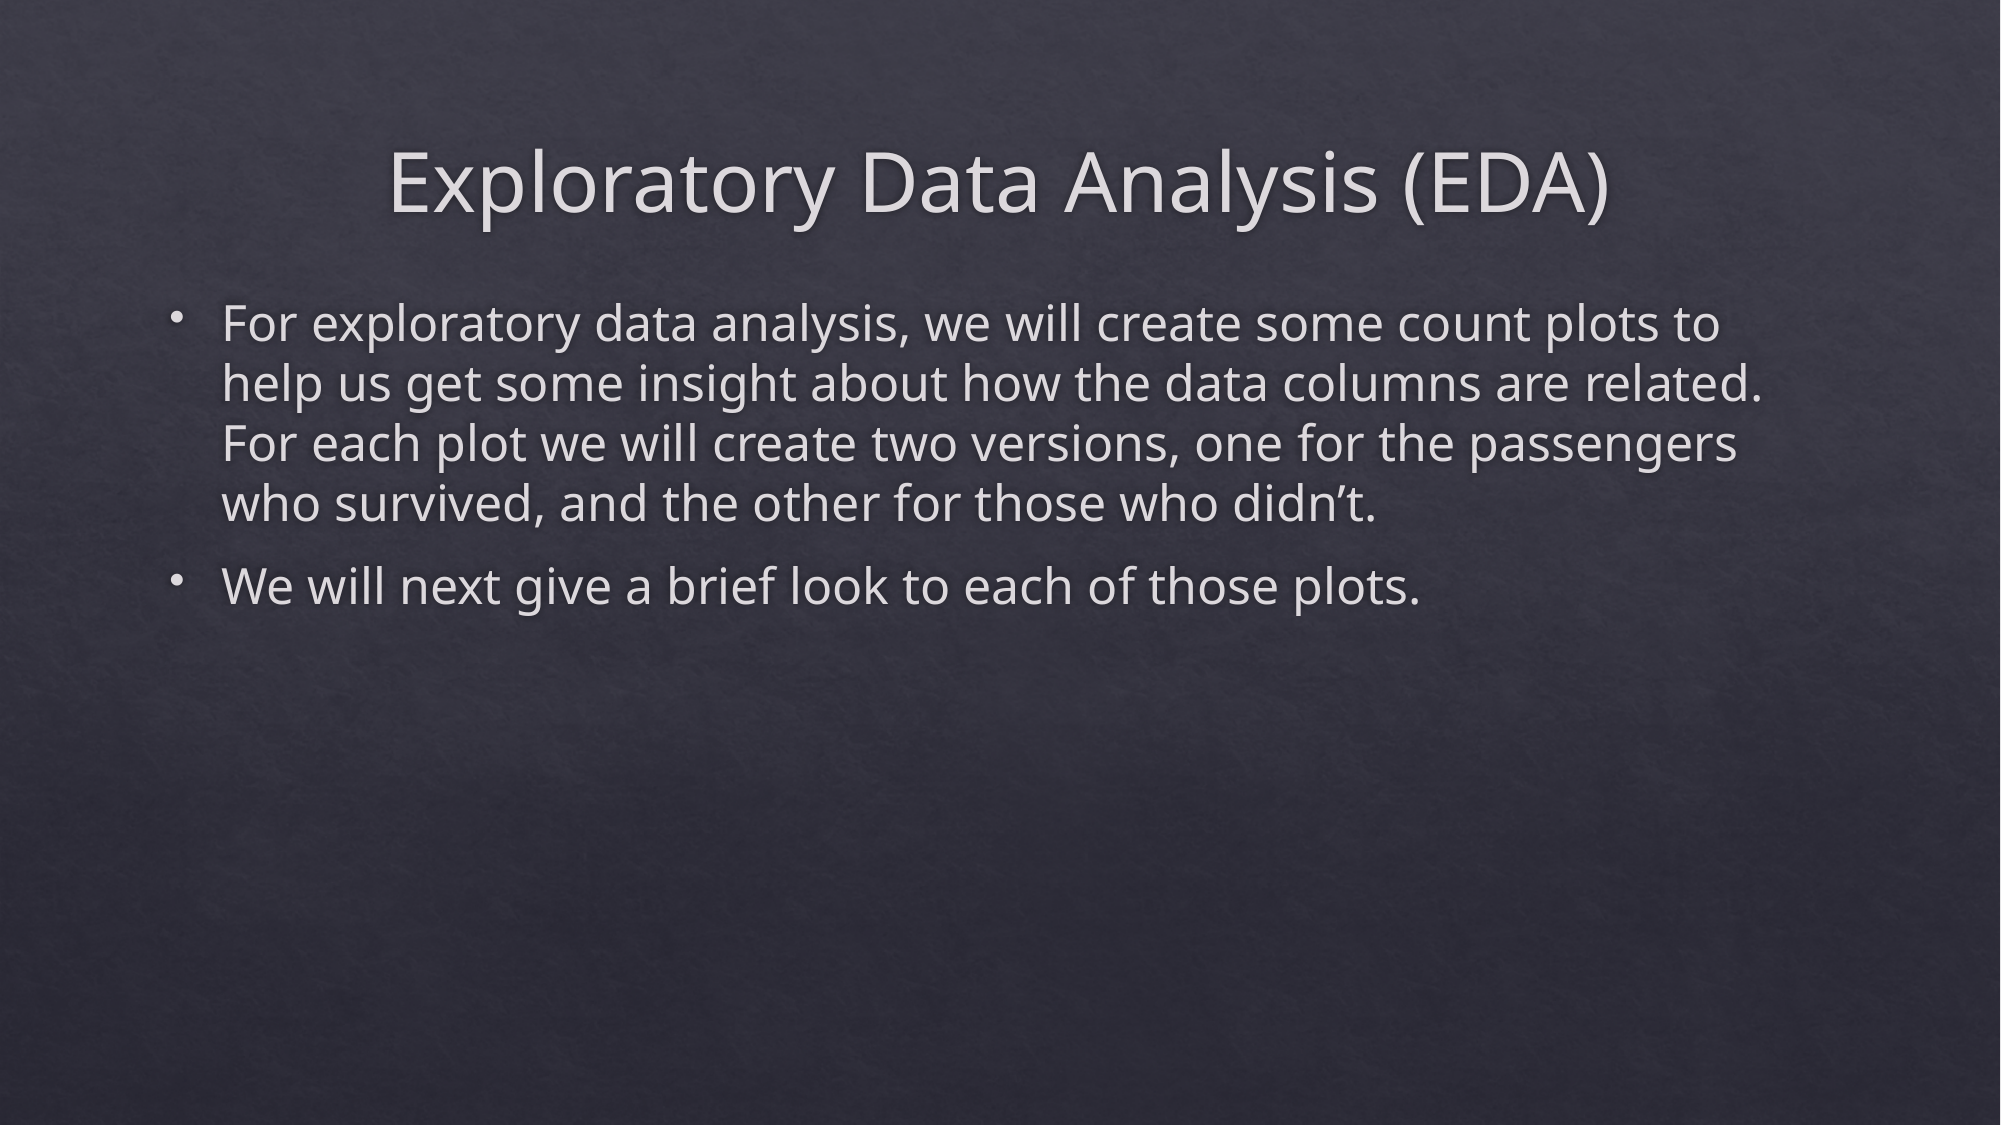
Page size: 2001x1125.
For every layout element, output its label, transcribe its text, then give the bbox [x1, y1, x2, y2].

list For exploratory data analysis, we will create some count plots to help us get some insight about how the data columns are related. For each plot we will create two versions, one for the passengers who survived, and the other for those who didn’t. We will next give a brief look to each of those plots. [149, 284, 1849, 950]
title Exploratory Data Analysis (EDA) [149, 99, 1849, 260]
